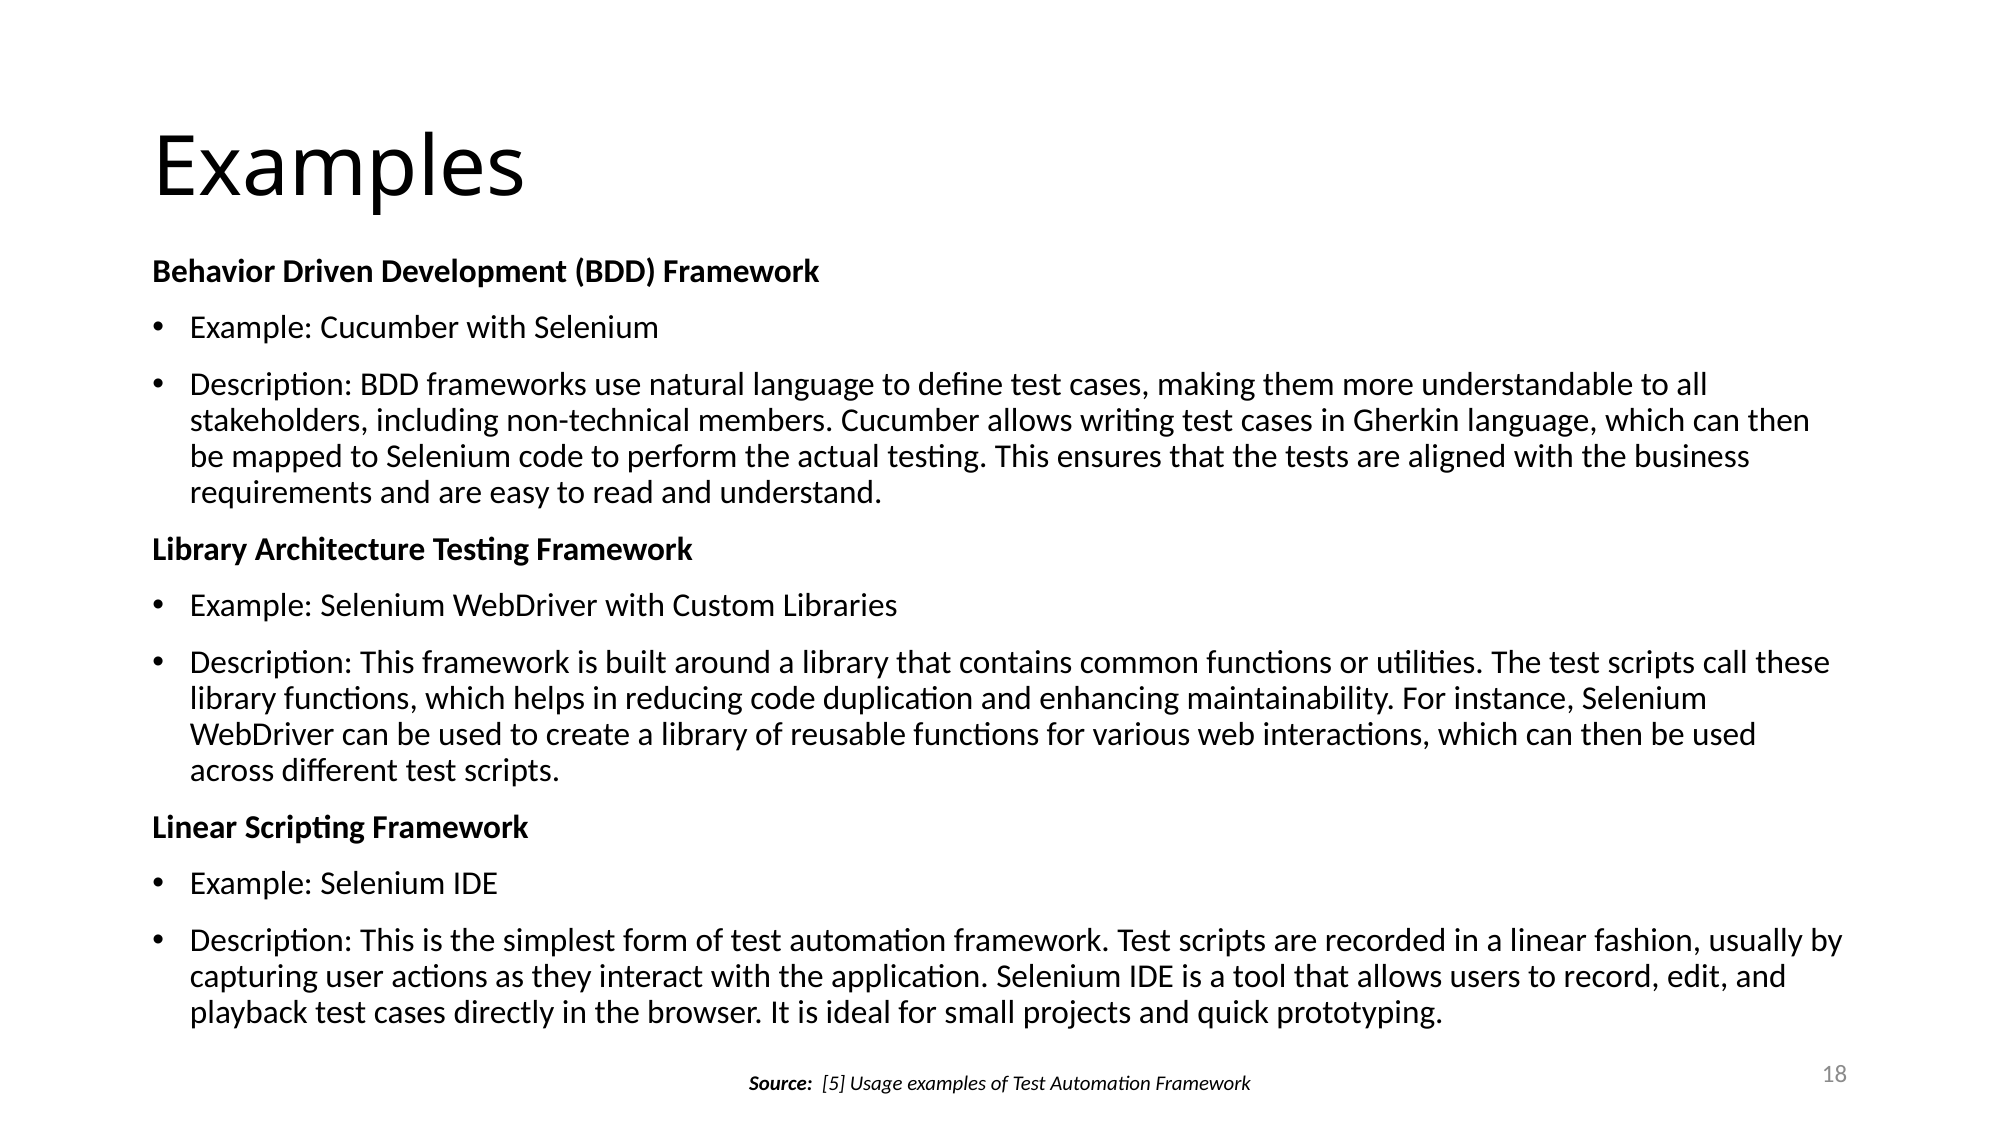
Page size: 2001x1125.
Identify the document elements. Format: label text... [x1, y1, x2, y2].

text_box Source: [5] Usage examples of Test Automation Framework [500, 1062, 1500, 1102]
list Behavior Driven Development (BDD) Framework Example: Cucumber with Selenium Description: BDD frameworks use natural language to define test cases, making them more understandable to all stakeholders, including non-technical members. Cucumber allows writing test cases in Gherkin language, which can then be mapped to Selenium code to perform the actual testing. This ensures that the tests are aligned with the business requirements and are easy to read and understand. Library Architecture Testing Framework Example: Selenium WebDriver with Custom Libraries Description: This framework is built around a library that contains common functions or utilities. The test scripts call these library functions, which helps in reducing code duplication and enhancing maintainability. For instance, Selenium WebDriver can be used to create a library of reusable functions for various web interactions, which can then be used across different test scripts. Linear Scripting Framework Example: Selenium IDE Description: This is the simplest form of test automation framework. Test scripts are recorded in a linear fashion, usually by capturing user actions as they interact with the application. Selenium IDE is a tool that allows users to record, edit, and playback test cases directly in the browser. It is ideal for small projects and quick prototyping. [137, 245, 1863, 960]
title Examples [137, 59, 1863, 245]
slide_number 18 [1412, 1042, 1863, 1103]
